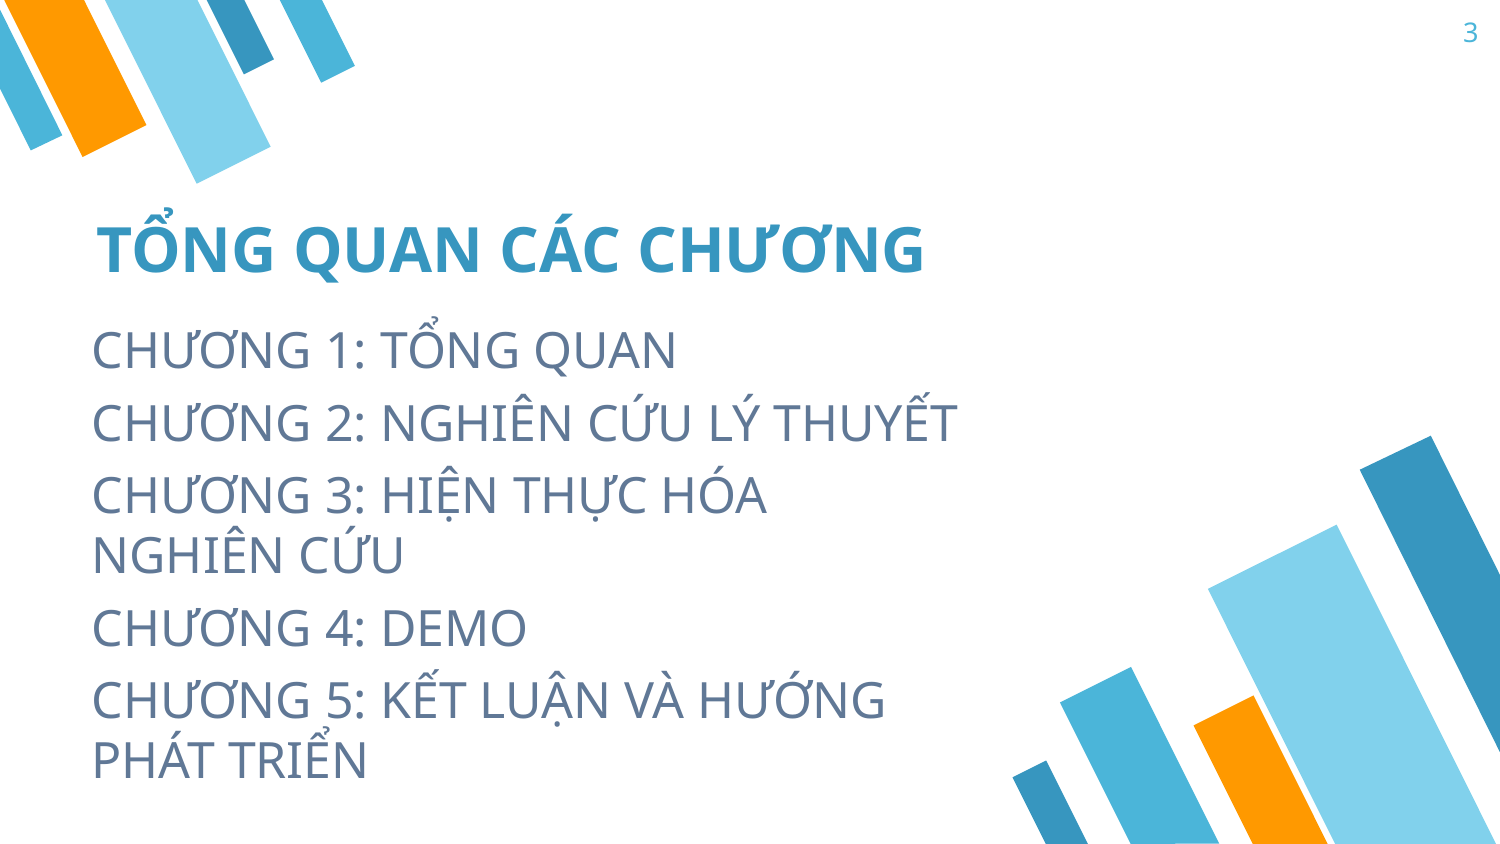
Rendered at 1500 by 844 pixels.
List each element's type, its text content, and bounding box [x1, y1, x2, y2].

title TỔNG QUAN CÁC CHƯƠNG [81, 188, 1027, 301]
slide_number 3 [1403, 0, 1494, 65]
list CHƯƠNG 1: TỔNG QUAN CHƯƠNG 2: NGHIÊN CỨU LÝ THUYẾT CHƯƠNG 3: HIỆN THỰC HÓA NGHIÊN CỨU CHƯƠNG 4: DEMO CHƯƠNG 5: KẾT LUẬN VÀ HƯỚNG PHÁT TRIỂN [76, 303, 989, 706]
